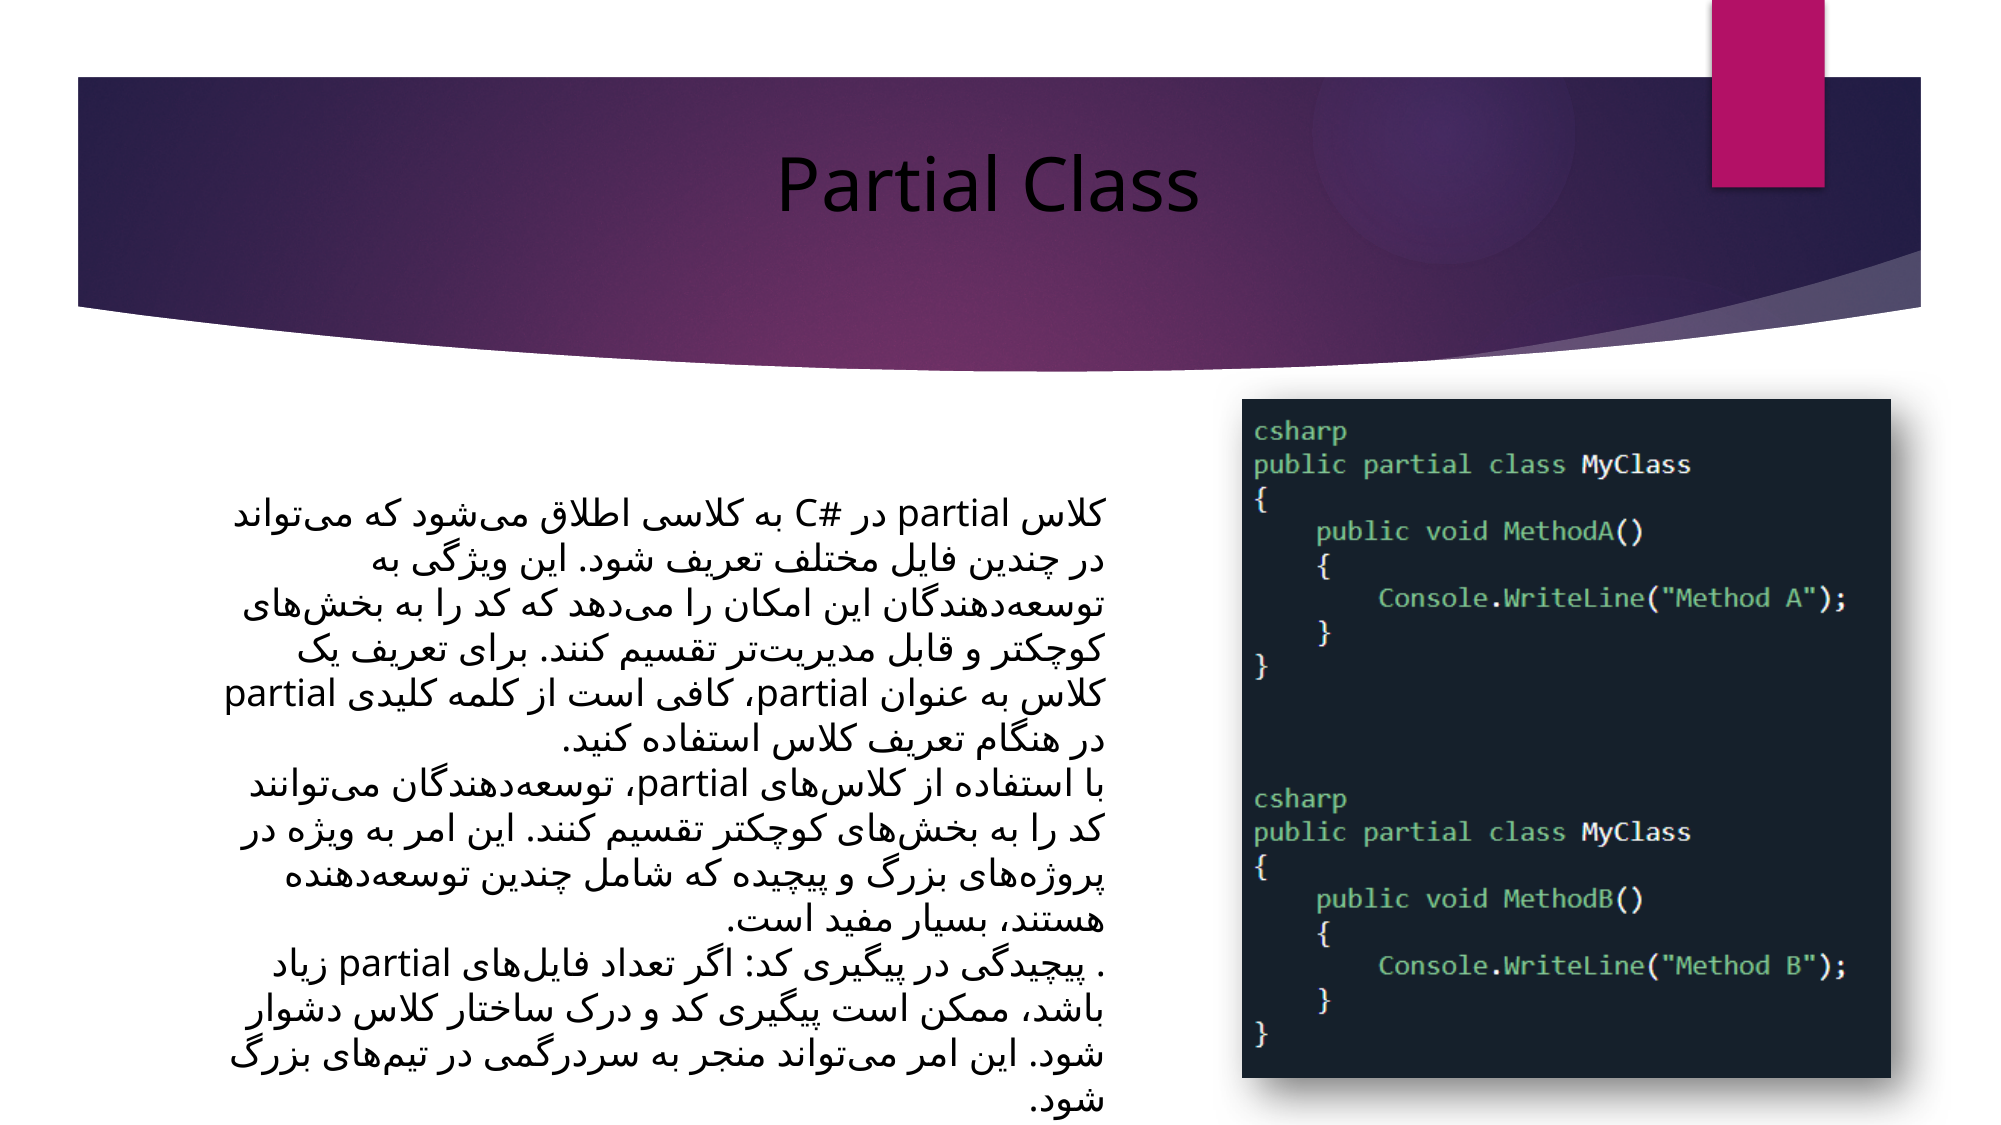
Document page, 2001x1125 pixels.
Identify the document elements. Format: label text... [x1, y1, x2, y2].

text_box کلاس partial در #C به کلاسی اطلاق می‌شود که می‌تواند در چندین فایل مختلف تعریف شود. این ویژگی به توسعه‌دهندگان این امکان را می‌دهد که کد را به بخش‌های کوچکتر و قابل مدیریت‌تر تقسیم کنند. برای تعریف یک کلاس به عنوان partial، کافی است از کلمه کلیدی partial در هنگام تعریف کلاس استفاده کنید. با استفاده از کلاس‌های partial، توسعه‌دهندگان می‌توانند کد را به بخش‌های کوچکتر تقسیم کنند. این امر به ویژه در پروژه‌های بزرگ و پیچیده که شامل چندین توسعه‌دهنده هستند، بسیار مفید است. . پیچیدگی در پیگیری کد: اگر تعداد فایل‌های partial زیاد باشد، ممکن است پیگیری کد و درک ساختار کلاس دشوار شود. این امر می‌تواند منجر به سردرگمی در تیم‌های بزرگ شود. [201, 481, 1121, 1125]
picture [1242, 399, 1891, 1078]
text_box Partial Class [761, 128, 1327, 234]
